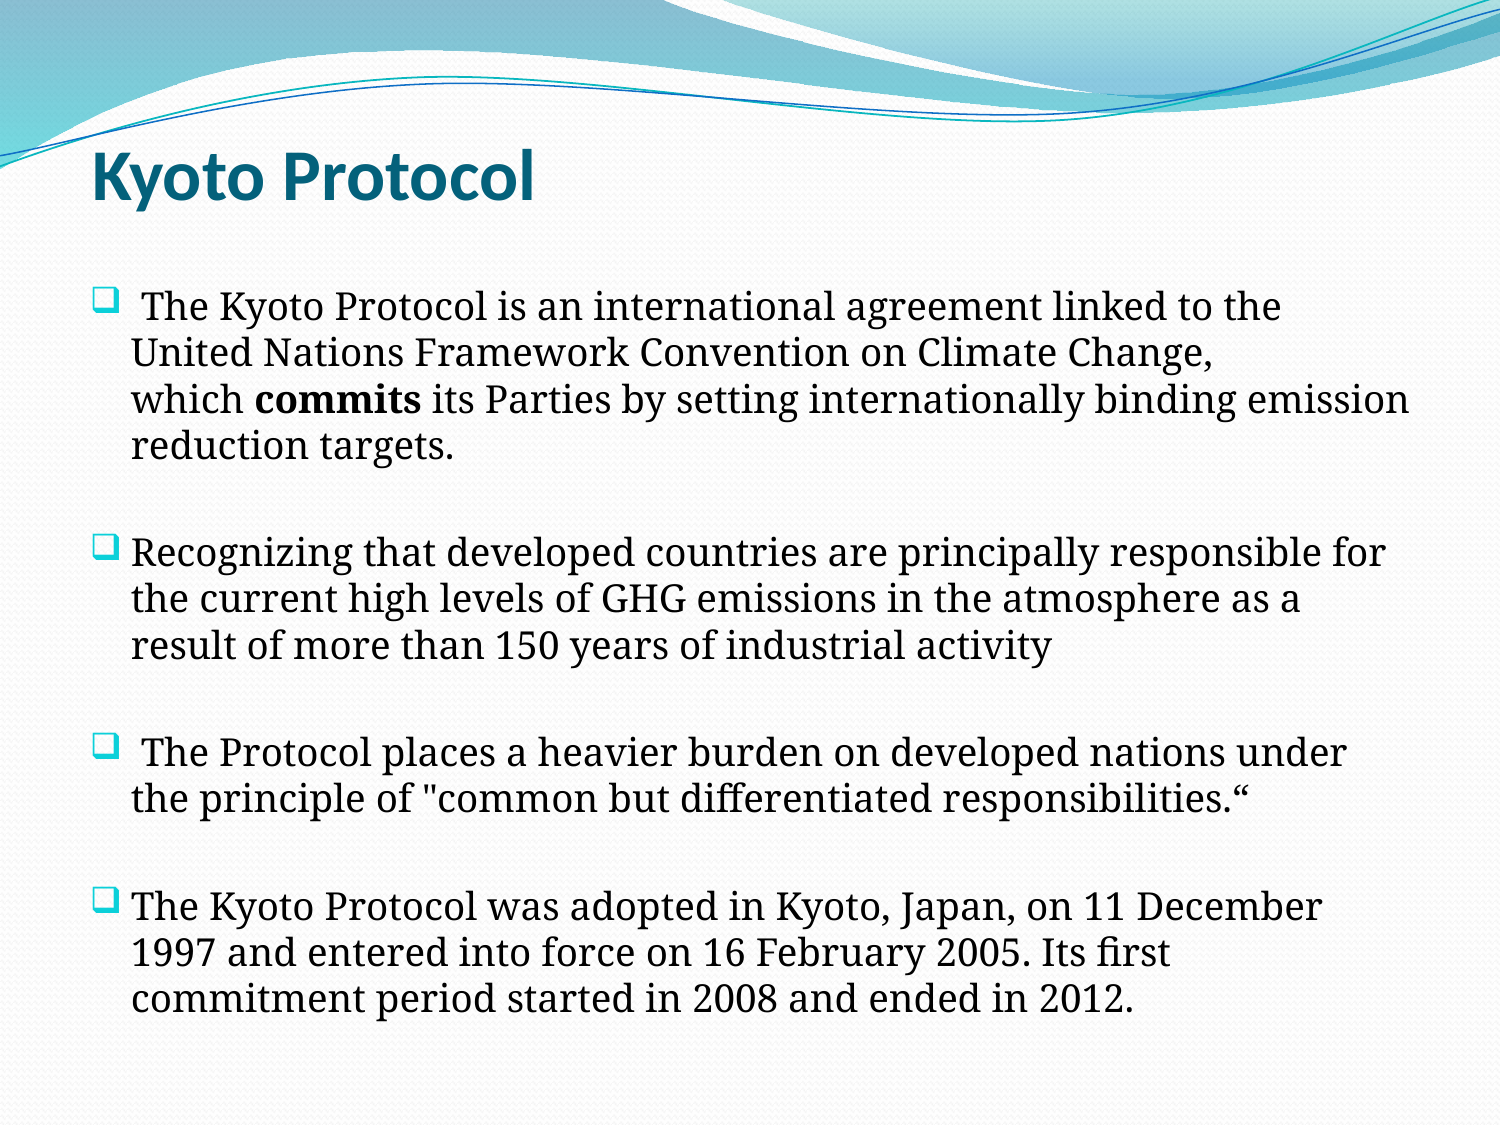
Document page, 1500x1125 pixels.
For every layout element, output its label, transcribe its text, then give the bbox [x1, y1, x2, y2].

title Kyoto Protocol [75, 115, 1425, 174]
list The Kyoto Protocol is an international agreement linked to the United Nations Framework Convention on Climate Change, which commits its Parties by setting internationally binding emission reduction targets. Recognizing that developed countries are principally responsible for the current high levels of GHG emissions in the atmosphere as a result of more than 150 years of industrial activity The Protocol places a heavier burden on developed nations under the principle of "common but differentiated responsibilities.“ The Kyoto Protocol was adopted in Kyoto, Japan, on 11 December 1997 and entered into force on 16 February 2005. Its first commitment period started in 2008 and ended in 2012. [75, 174, 1425, 1038]
